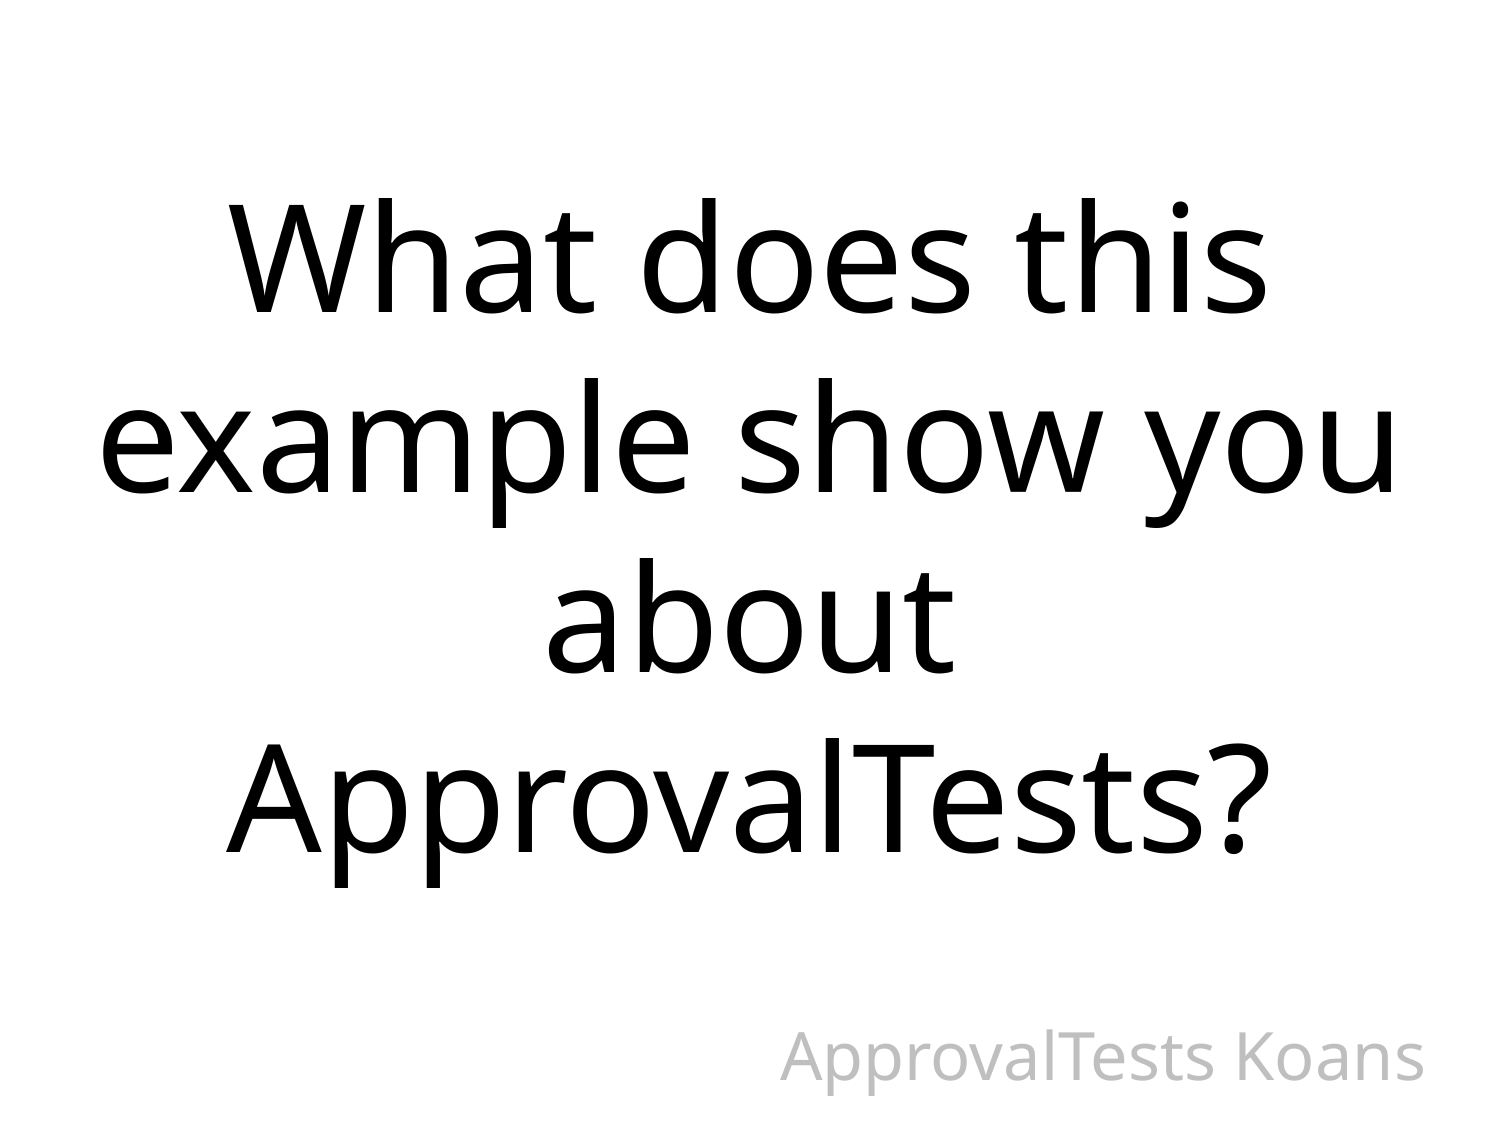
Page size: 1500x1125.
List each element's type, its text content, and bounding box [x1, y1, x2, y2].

title What does this example show you about ApprovalTests? [0, 58, 1500, 985]
